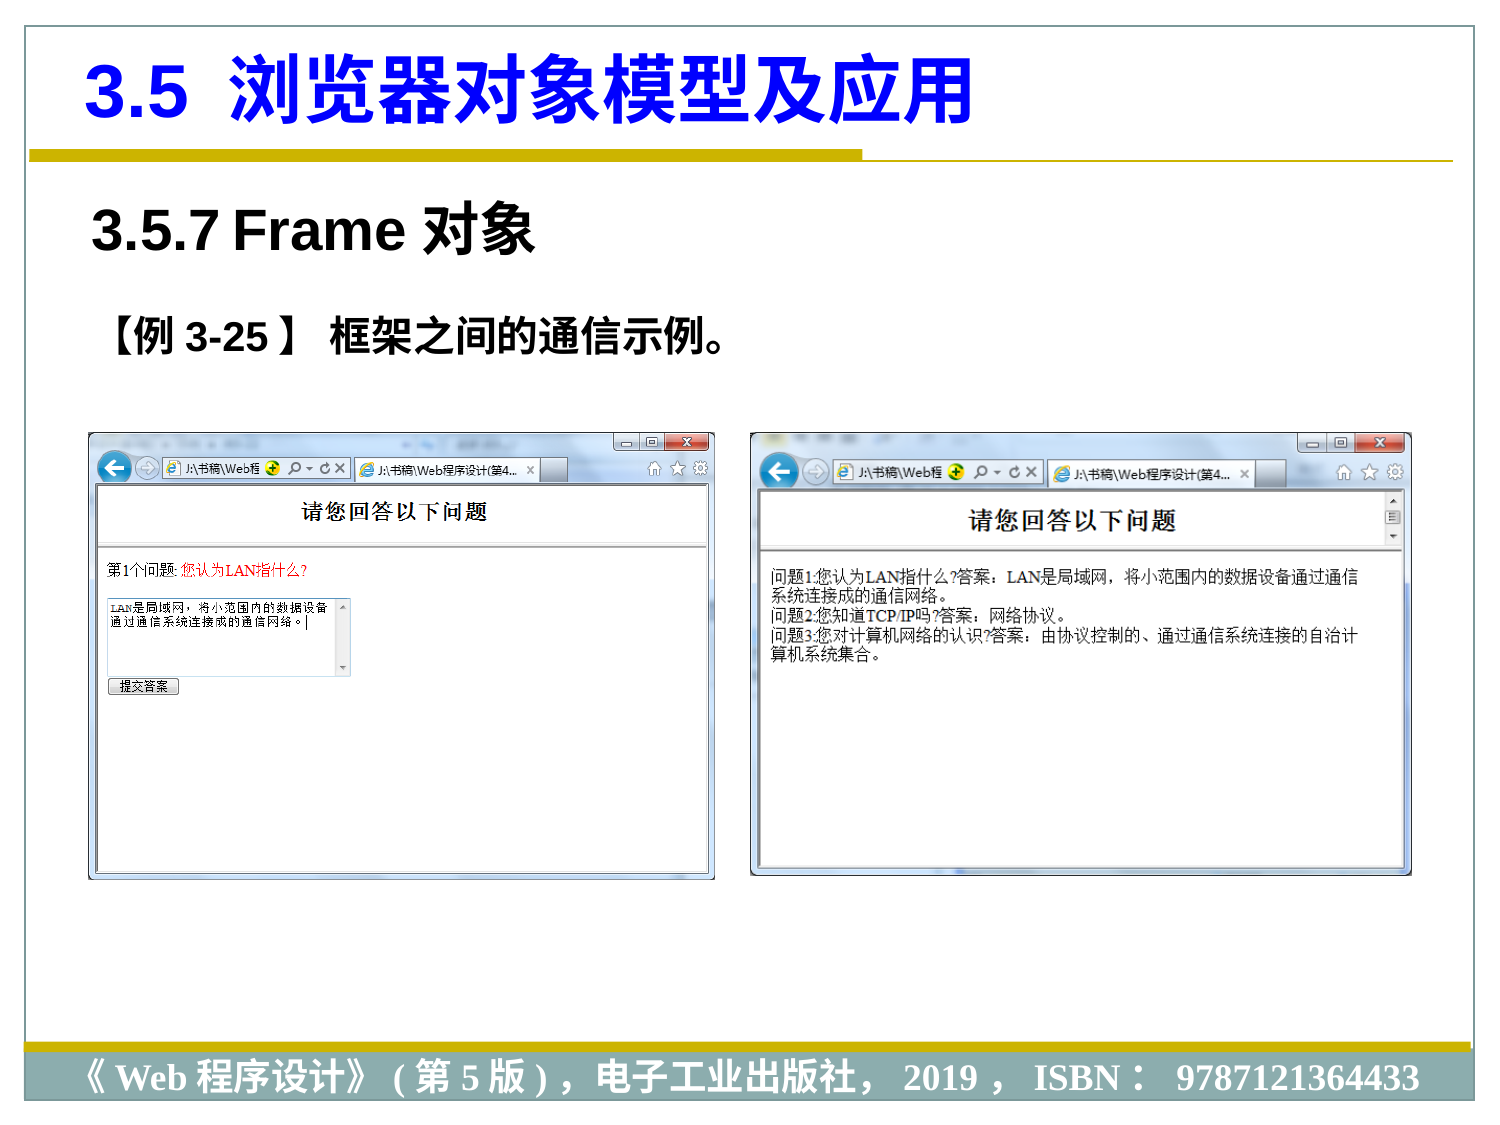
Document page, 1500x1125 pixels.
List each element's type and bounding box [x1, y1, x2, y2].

picture [749, 432, 1412, 877]
text_box [76, 302, 1093, 368]
text_box [70, 35, 1421, 114]
picture [88, 432, 715, 880]
text_box [76, 184, 656, 270]
